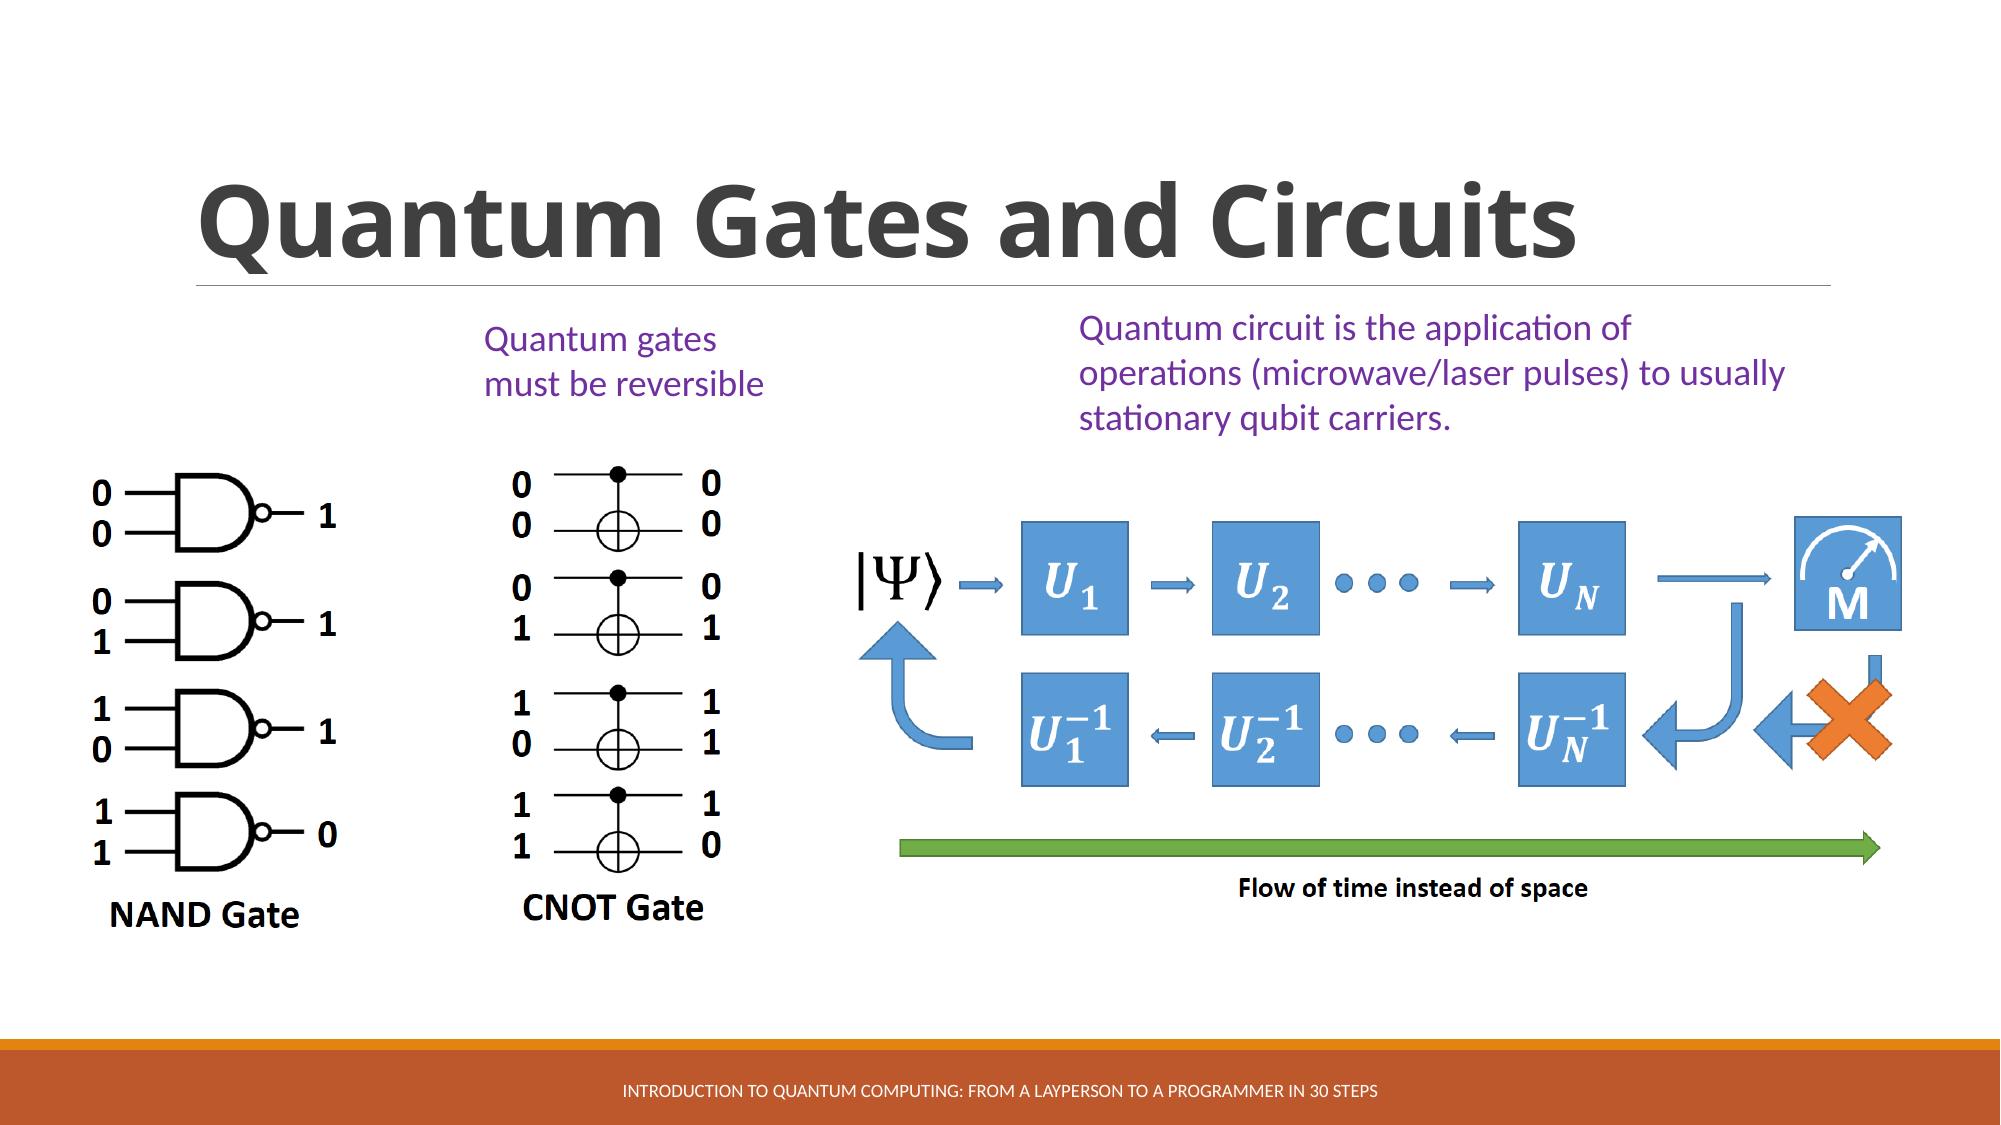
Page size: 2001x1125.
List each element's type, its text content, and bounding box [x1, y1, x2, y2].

picture [74, 453, 783, 949]
text_box Quantum circuit is the application of operations (microwave/laser pulses) to usually stationary qubit carriers. [1064, 295, 1813, 446]
footer introduction to Quantum Computing: From a Layperson to a Programmer in 30 Steps [604, 1059, 1396, 1120]
title Quantum Gates and Circuits [180, 47, 1830, 285]
text_box Quantum gates must be reversible [469, 306, 799, 412]
picture [834, 486, 1946, 916]
